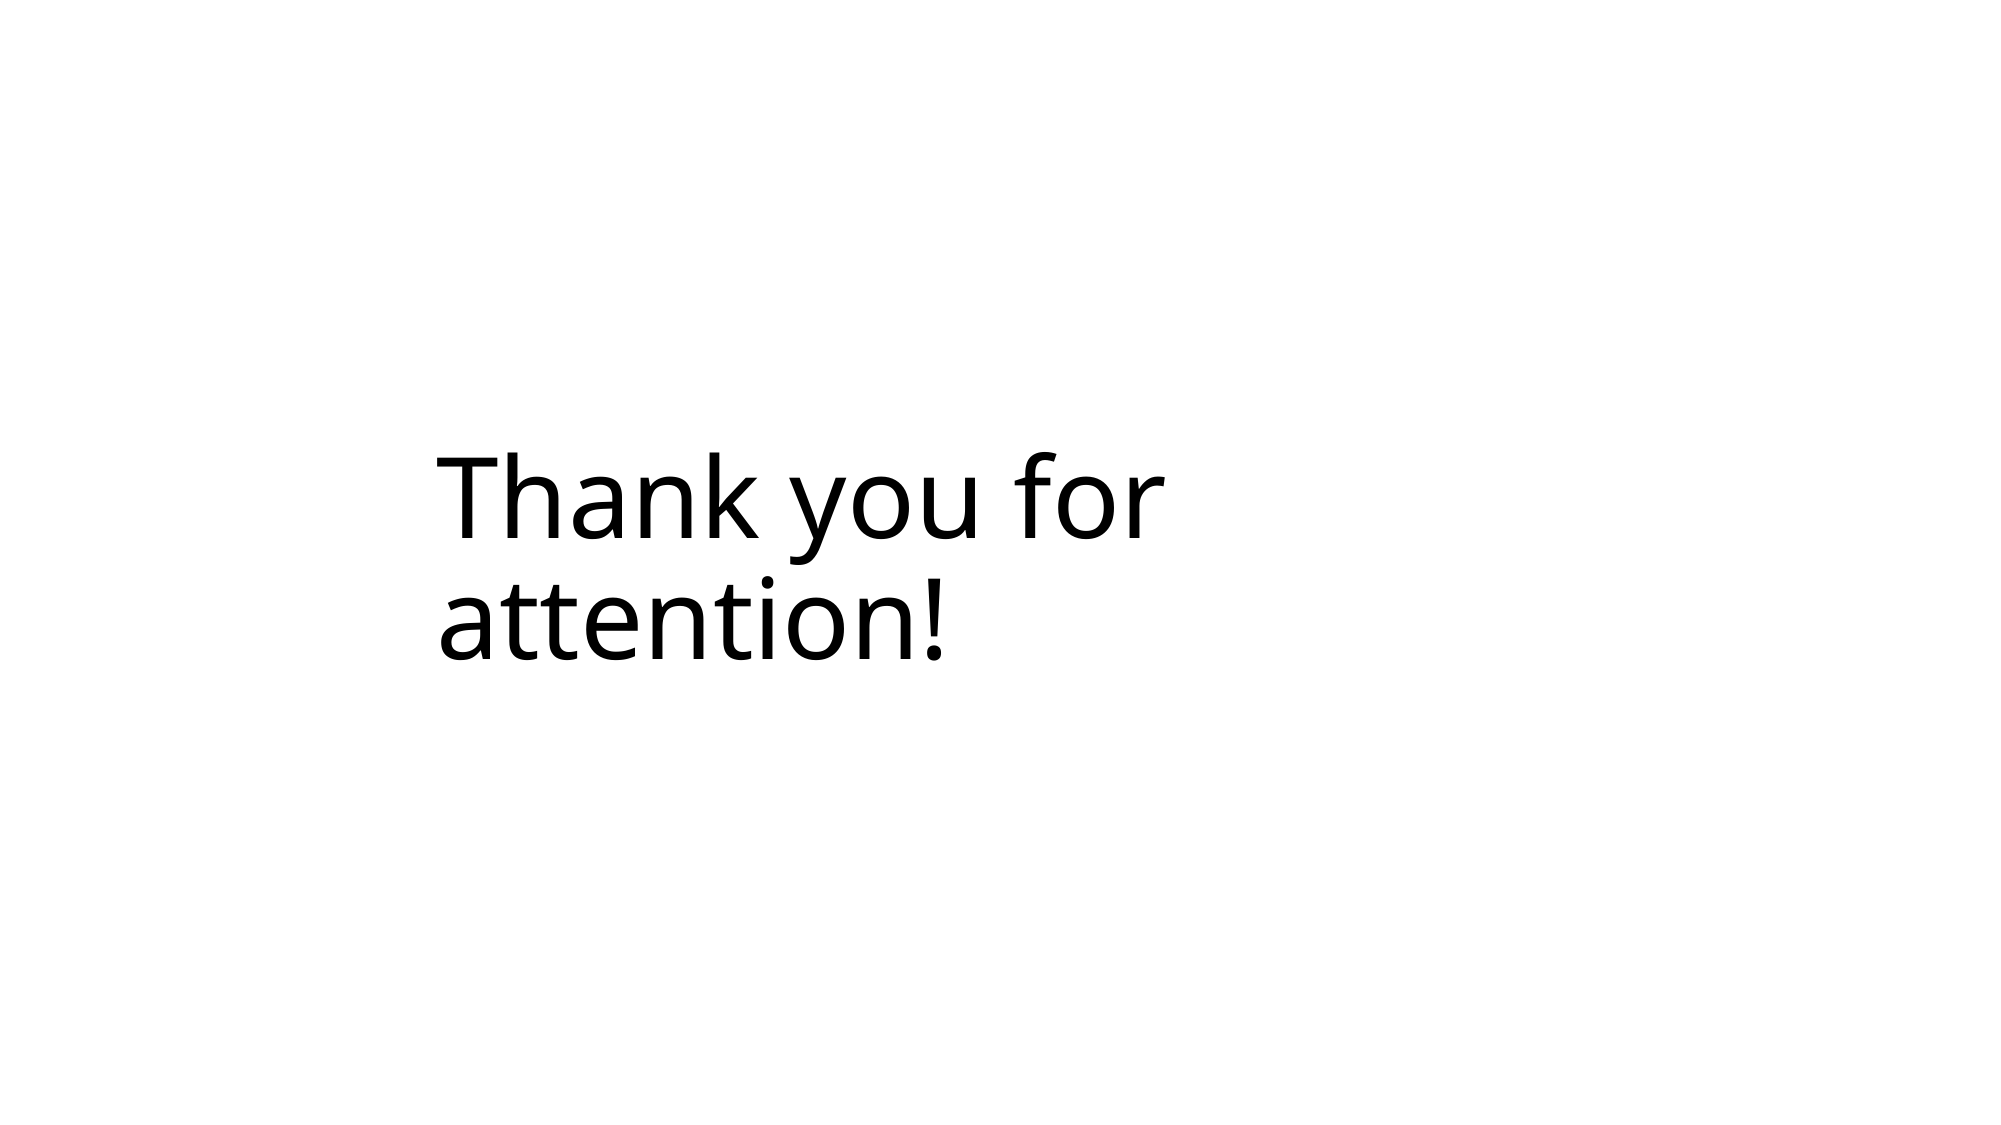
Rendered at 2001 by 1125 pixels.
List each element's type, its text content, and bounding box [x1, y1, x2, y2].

title Thank you for attention! [421, 453, 1579, 672]
